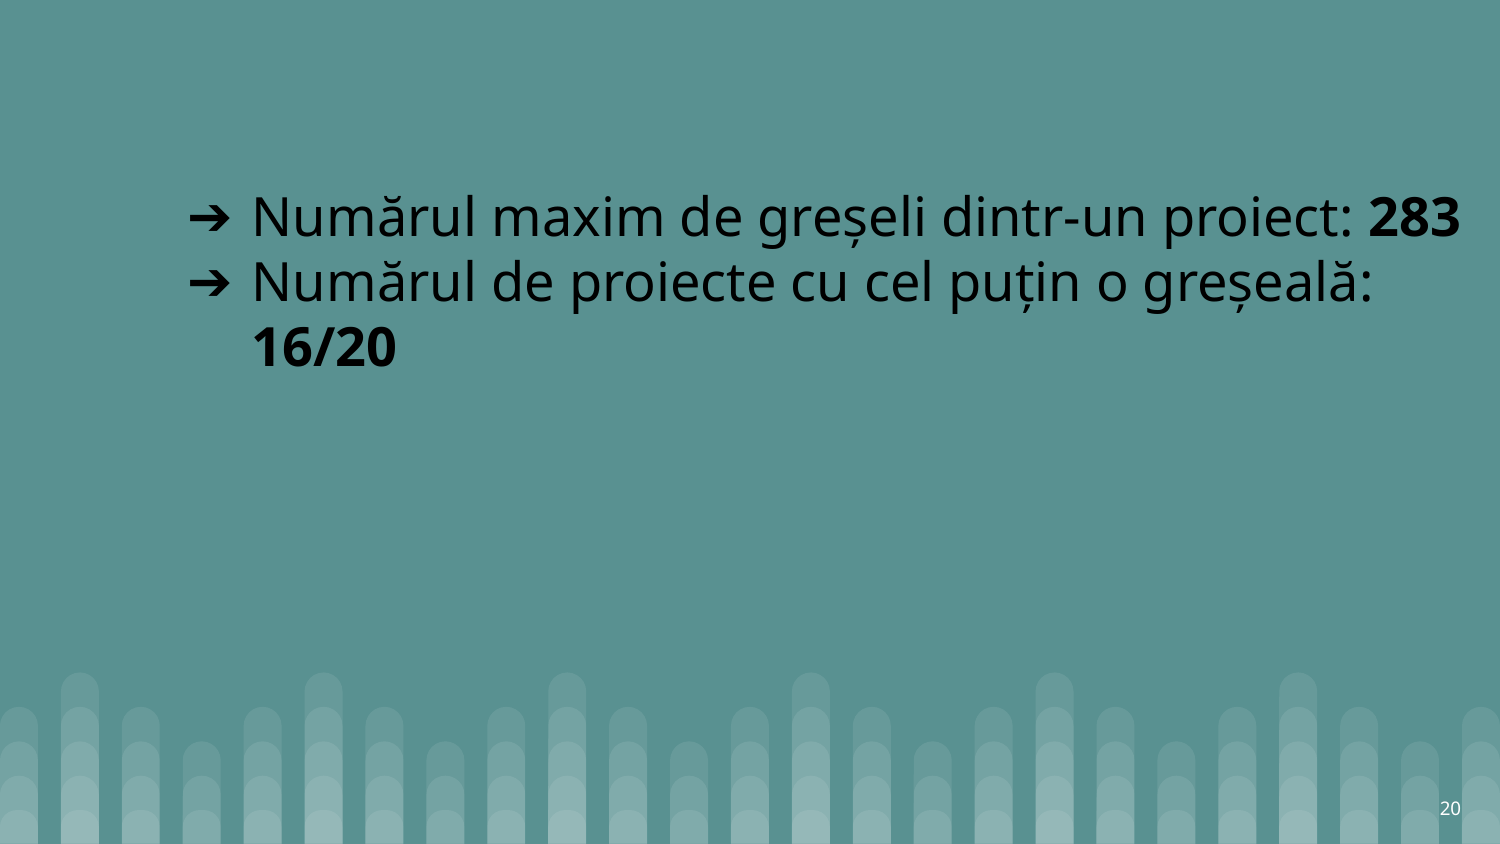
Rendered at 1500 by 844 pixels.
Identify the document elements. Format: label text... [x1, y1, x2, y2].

title Numărul maxim de greșeli dintr-un proiect: 283 Numărul de proiecte cu cel puțin o greșeală: 16/20 [161, 126, 1500, 433]
slide_number ‹#› [1386, 777, 1477, 842]
